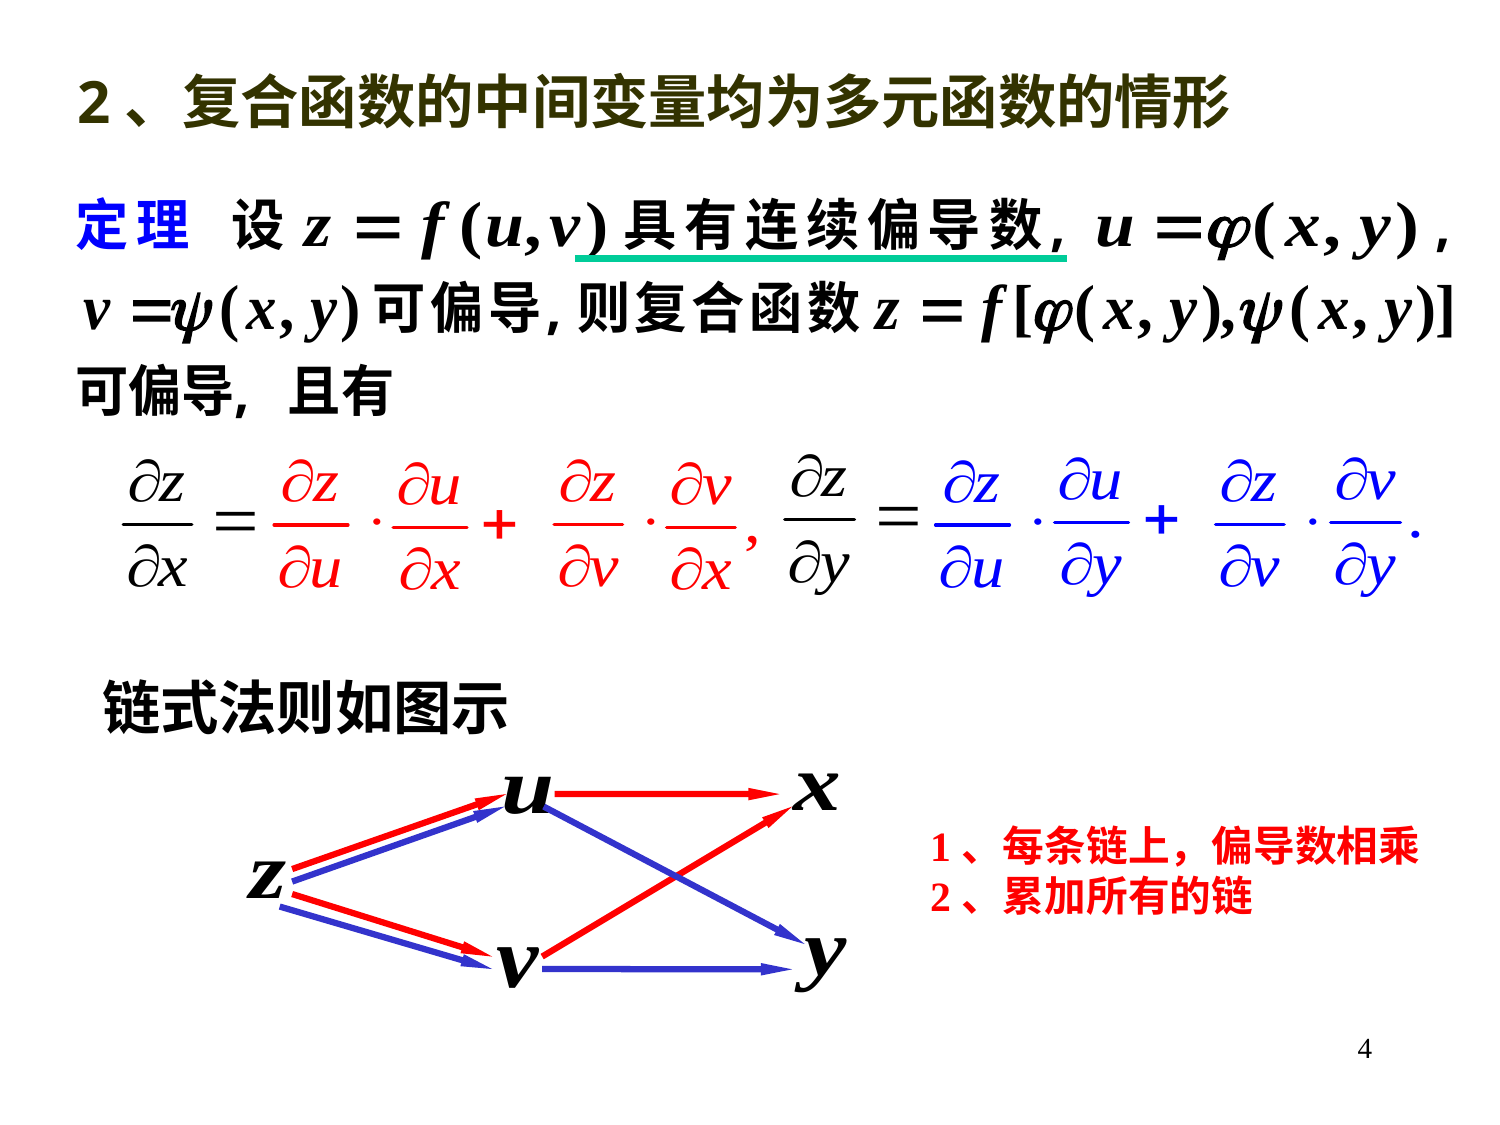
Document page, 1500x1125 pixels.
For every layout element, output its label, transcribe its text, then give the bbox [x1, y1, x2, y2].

text_box [301, 796, 491, 867]
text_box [111, 444, 257, 601]
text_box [655, 446, 768, 604]
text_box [74, 187, 1463, 429]
slide_number 4 [1074, 1021, 1388, 1104]
text_box 链式法则如图示 [87, 663, 575, 749]
text_box [301, 808, 491, 879]
text_box 1、每条链上，偏导数相乘 2、累加所有的链 [915, 812, 1449, 927]
text_box 2、复合函数的中间变量均为多元函数的情形 [62, 50, 1350, 150]
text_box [1043, 441, 1194, 609]
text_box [241, 856, 297, 913]
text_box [492, 938, 547, 997]
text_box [780, 764, 849, 819]
text_box [301, 896, 487, 957]
text_box [301, 912, 487, 969]
text_box [552, 965, 782, 974]
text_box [773, 439, 919, 606]
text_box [787, 929, 855, 1000]
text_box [542, 444, 660, 601]
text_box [262, 444, 386, 601]
text_box [562, 789, 775, 799]
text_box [1204, 444, 1315, 601]
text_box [1319, 441, 1431, 609]
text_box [381, 446, 533, 604]
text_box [496, 768, 558, 822]
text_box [924, 444, 1039, 601]
